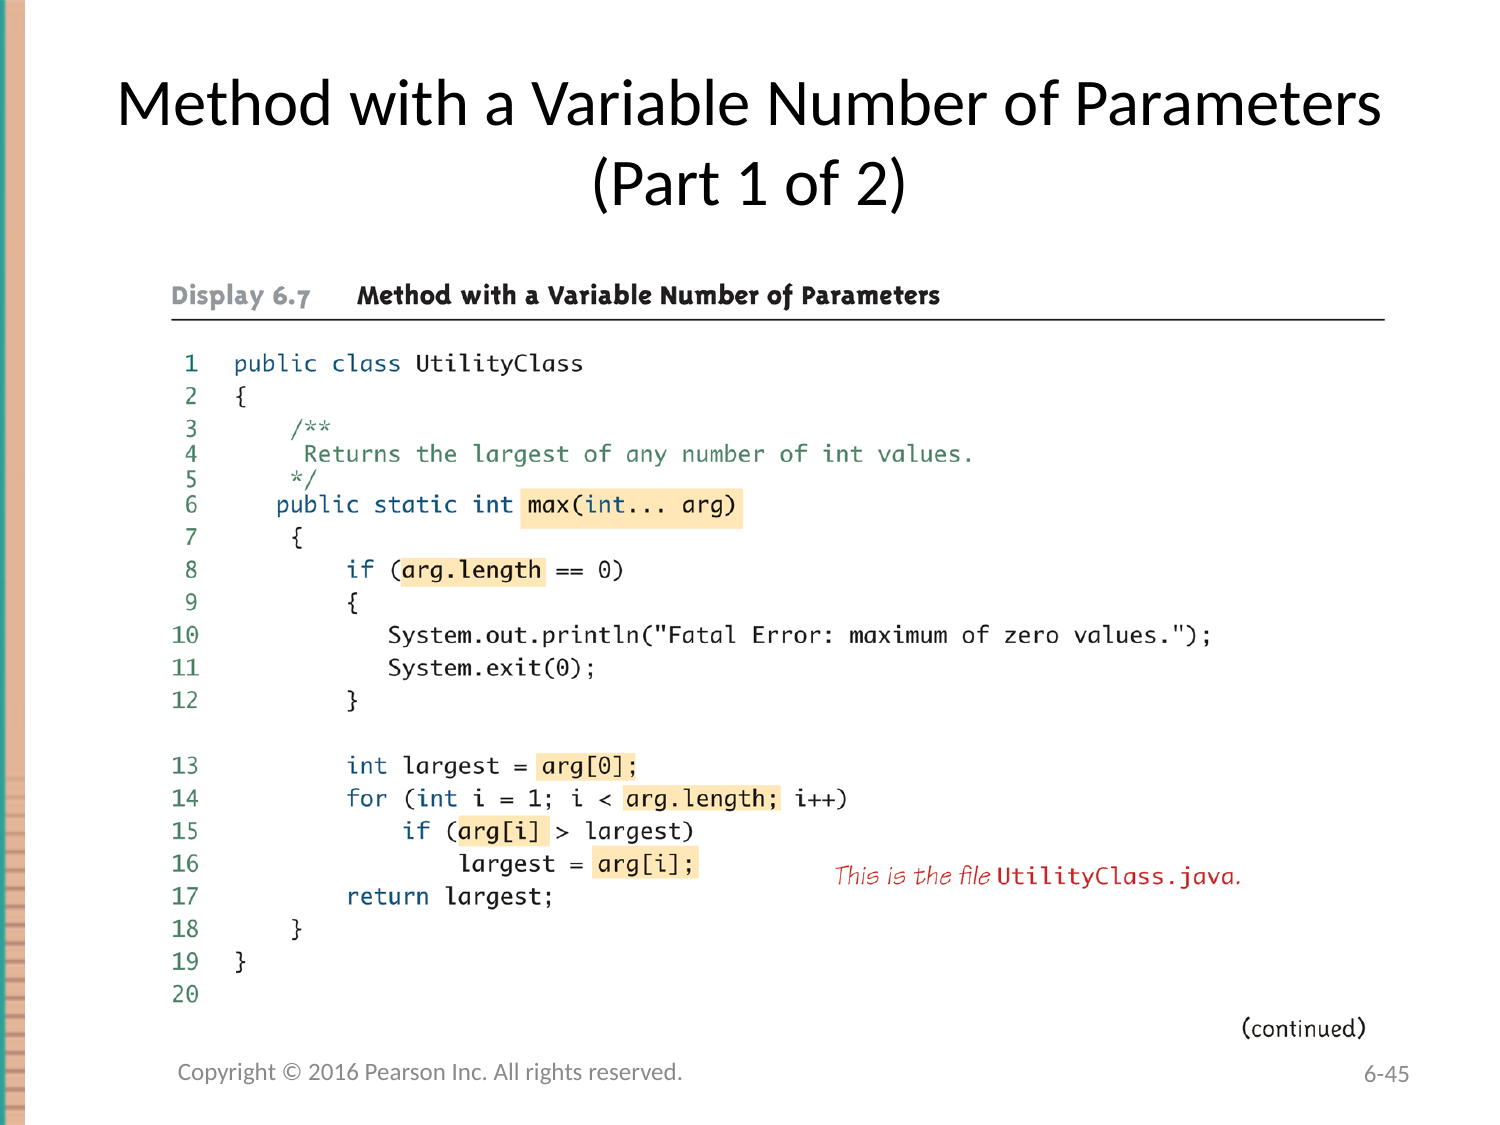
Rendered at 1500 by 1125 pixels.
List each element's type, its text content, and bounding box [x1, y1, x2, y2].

picture [0, 0, 25, 1125]
footer Copyright © 2016 Pearson Inc. All rights reserved. [75, 1040, 788, 1100]
title Method with a Variable Number of Parameters (Part 1 of 2) [75, 45, 1425, 233]
picture [140, 263, 1416, 1059]
slide_number 6-45 [1074, 1042, 1425, 1103]
